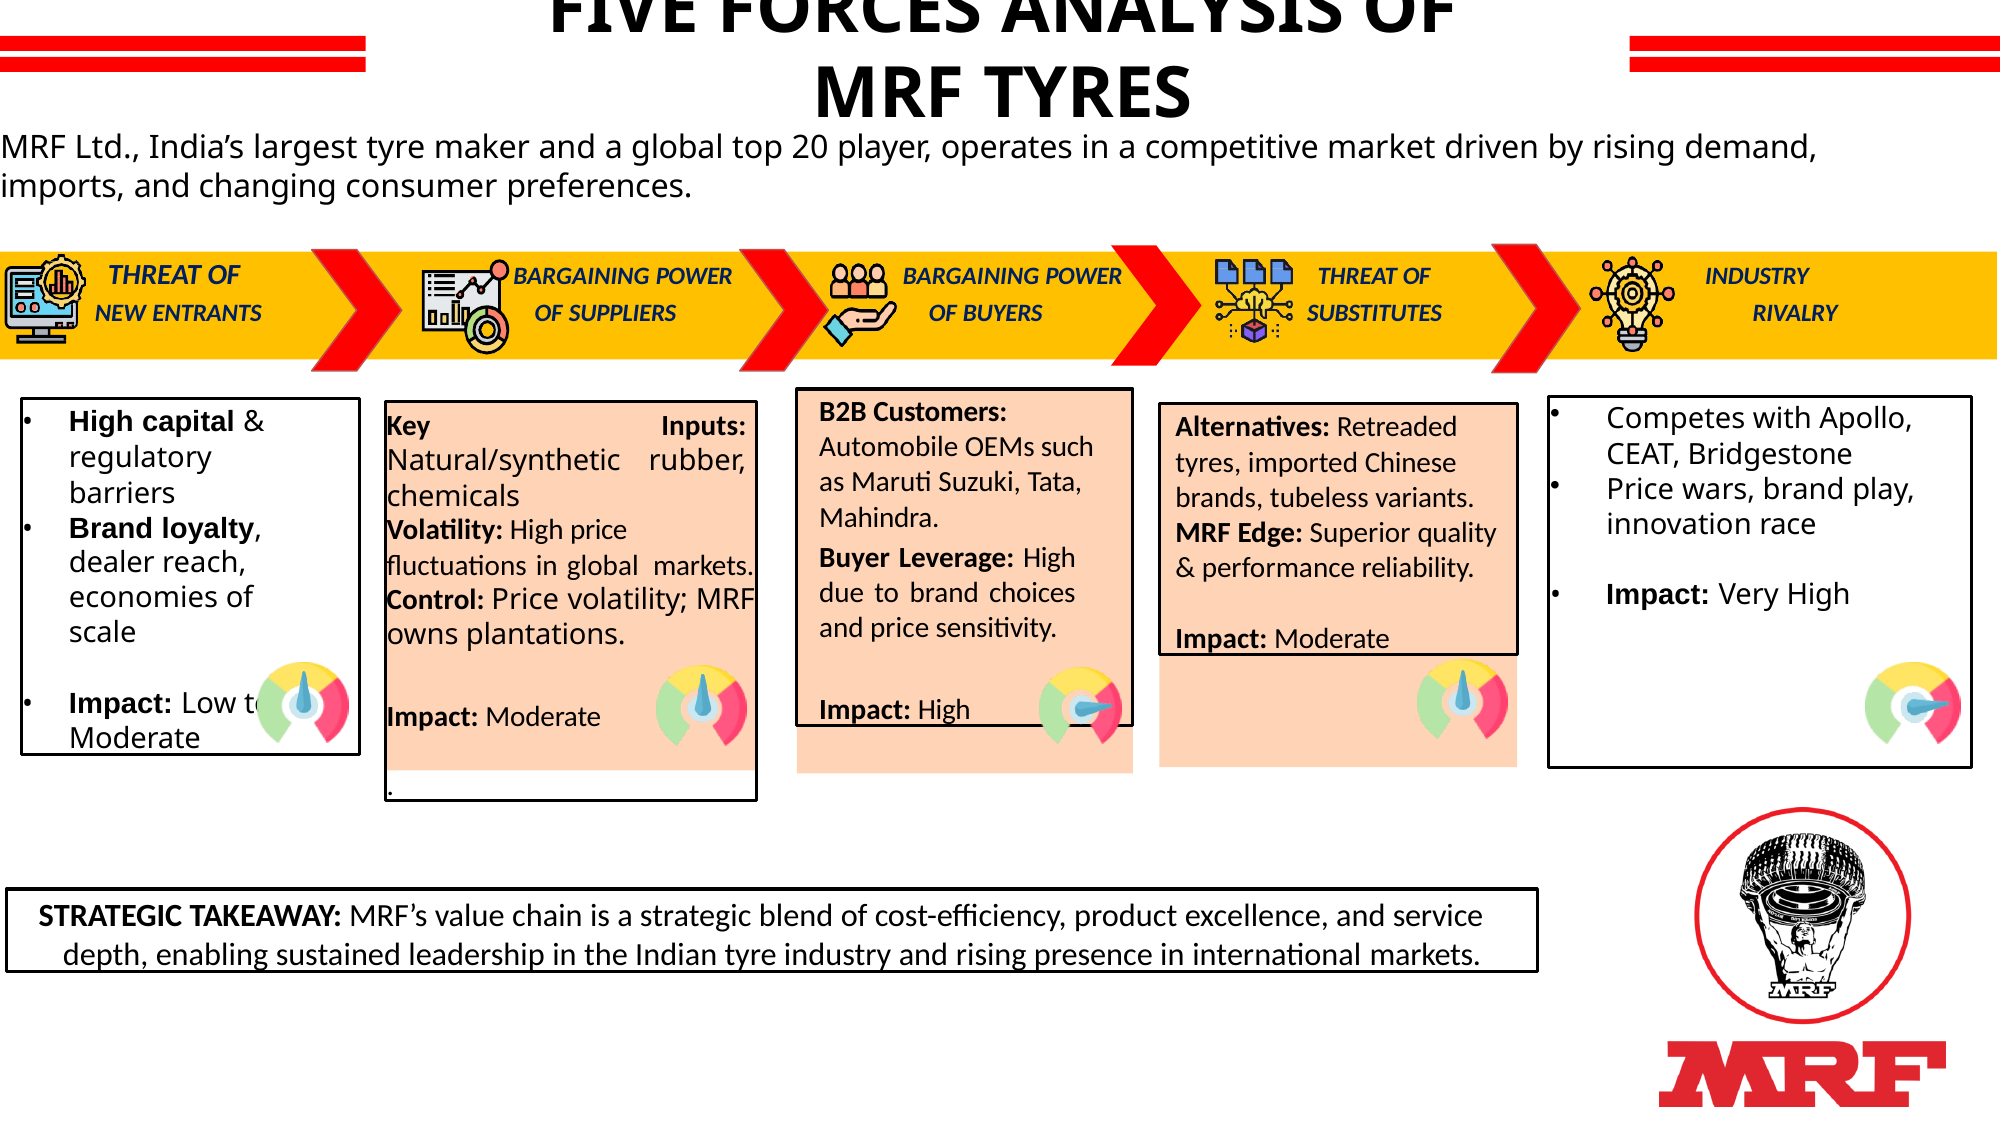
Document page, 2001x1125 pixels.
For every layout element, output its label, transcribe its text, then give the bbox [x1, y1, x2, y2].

text_box B2B Customers: Automobile OEMs such as Maruti Suzuki, Tata, Mahindra. Buyer Leverage: High due to brand choices and price sensitivity. Impact: High [796, 388, 1133, 726]
picture [1659, 807, 1946, 1107]
text_box MRF Ltd., India’s largest tyre maker and a global top 20 player, operates in a competitive market driven by rising demand, imports, and changing consumer preferences. [0, 124, 1896, 205]
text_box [1865, 662, 1961, 744]
title FIVE FORCES ANALYSIS OF MRF TYRES [466, 0, 1534, 141]
text_box [1159, 655, 1518, 768]
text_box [257, 662, 349, 743]
text_box Competes with Apollo, CEAT, Bridgestone Price wars, brand play, innovation race Impact: Very High [1550, 397, 1961, 611]
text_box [1417, 659, 1508, 739]
text_box [1548, 396, 1972, 768]
text_box INDUSTRY RIVALRY [1703, 249, 1848, 327]
text_box [1629, 56, 2000, 72]
text_box [1675, 251, 1997, 360]
text_box [0, 251, 4, 360]
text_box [1038, 667, 1122, 744]
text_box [656, 665, 747, 746]
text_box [4, 243, 1675, 374]
text_box [796, 726, 1133, 774]
text_box [1629, 35, 2000, 51]
text_box [0, 35, 366, 51]
text_box Key Inputs: Natural/synthetic rubber, chemicals Volatility: High price fluctuations in global markets. Control: Price volatility; MRF owns plantations. Impact: Moderate . [385, 401, 757, 801]
text_box High capital & regulatory barriers Brand loyalty, dealer reach, economies of scale Impact: Low to Moderate [21, 398, 360, 755]
text_box Alternatives: Retreaded tyres, imported Chinese brands, tubeless variants. MRF Edge: Superior quality & performance reliability. Impact: Moderate [1159, 403, 1518, 655]
text_box [0, 56, 366, 72]
text_box STRATEGIC TAKEAWAY: MRF’s value chain is a strategic blend of cost-efficiency, product excellence, and service depth, enabling sustained leadership in the Indian tyre industry and rising presence in international markets. [6, 889, 1538, 972]
